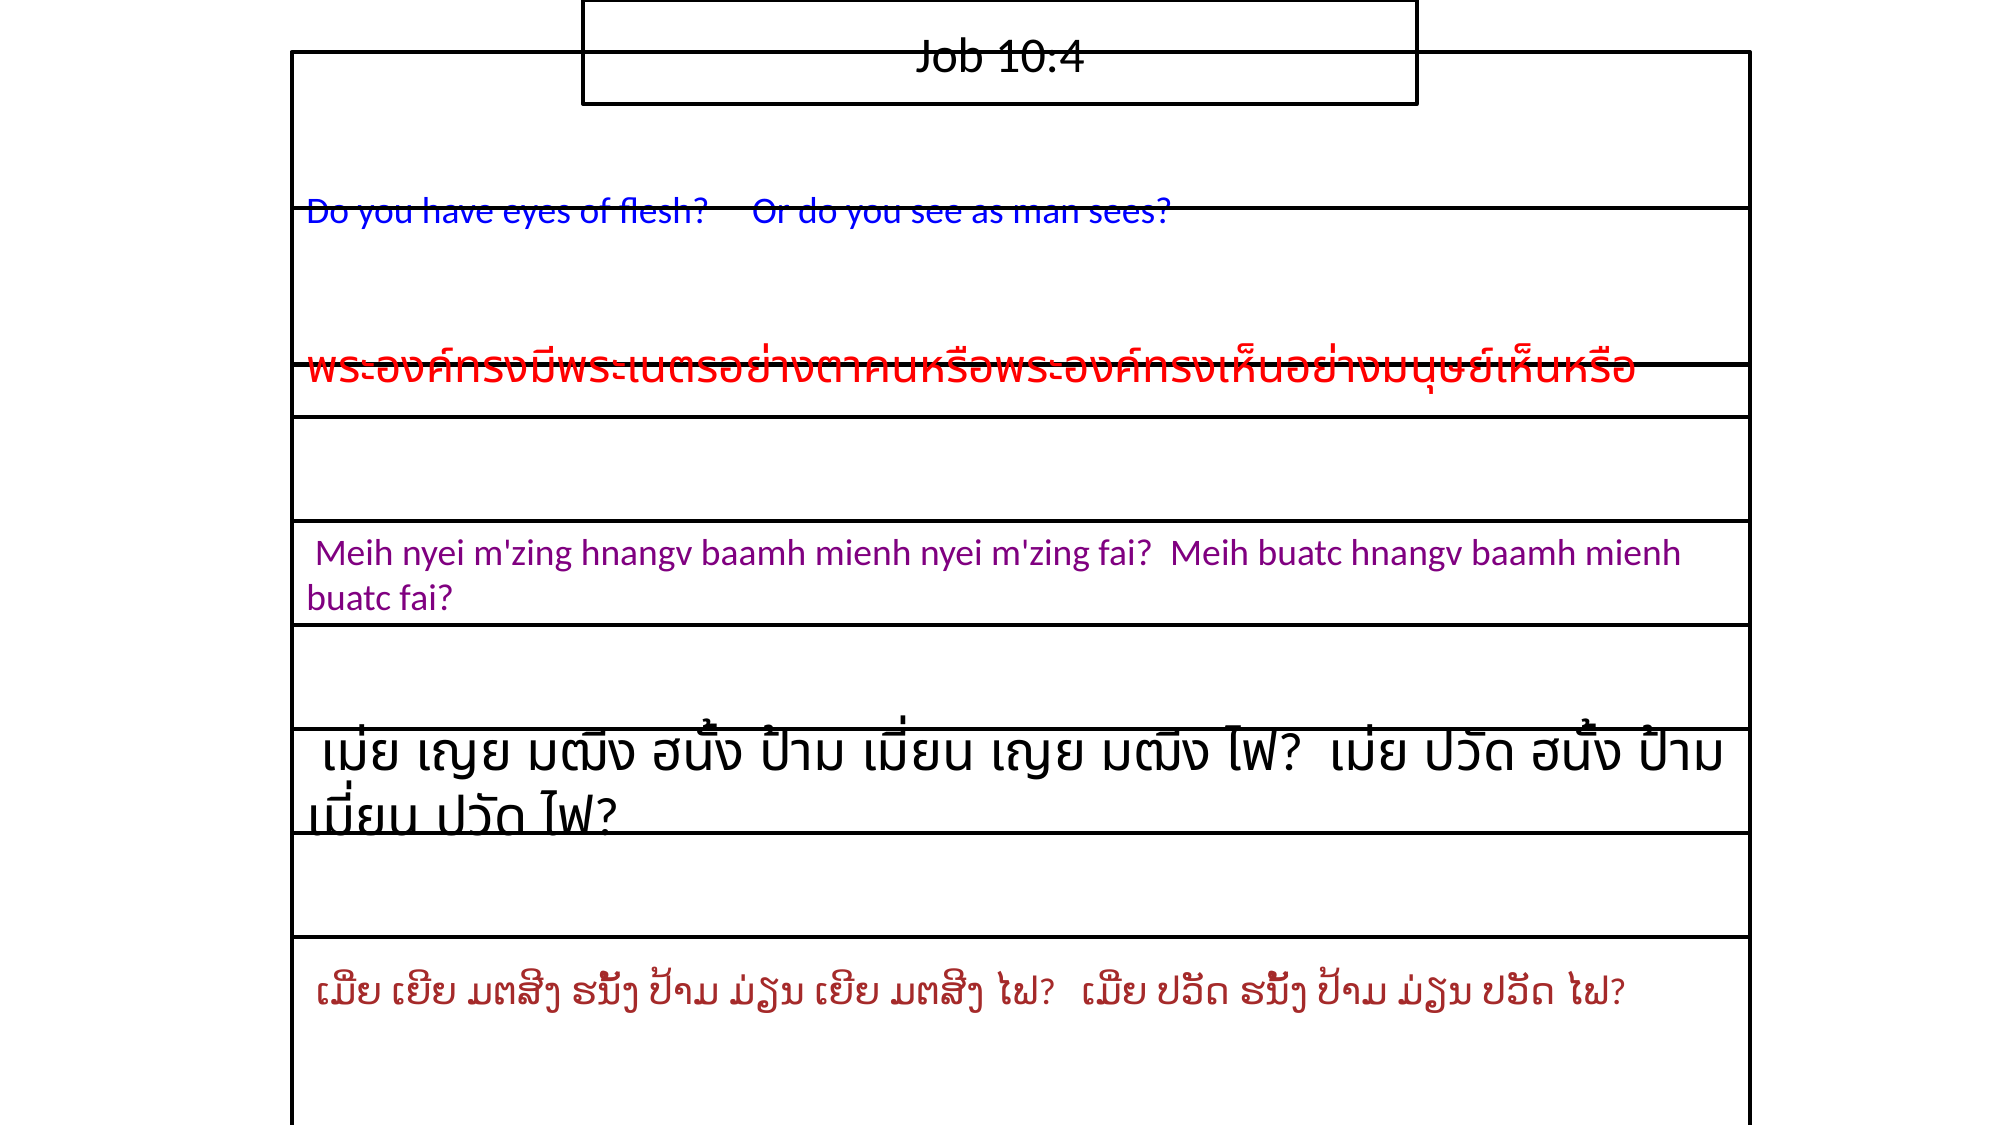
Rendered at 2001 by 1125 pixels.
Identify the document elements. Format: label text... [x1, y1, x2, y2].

text_box เม่ย เญย มฒีง ฮนั้ง ป้าม เมี่ยน เญย มฒีง ไฟ? เม่ย ปวัด ฮนั้ง ป้าม เมี่ยน ปวัด ไฟ? [290, 623, 1752, 831]
text_box Meih nyei m'zing hnangv baamh mienh nyei m'zing fai? Meih buatc hnangv baamh mienh buatc fai? [290, 415, 1752, 623]
text_box Job 10:4 [581, 0, 1419, 50]
text_box ເມີ່ຍ ເຍີຍ ມຕສີງ ຮນັ້ງ ປ້າມ ມ່ຽນ ເຍີຍ ມຕສີງ ໄຟ? ເມີ່ຍ ປວັດ ຮນັ້ງ ປ້າມ ມ່ຽນ ປວັດ ໄຟ? [290, 831, 1752, 1125]
text_box ​พระ​องค์​ทรง​มี​พระ​เนตร​อย่าง​ตา​คน​หรือ​พระ​องค์​ทรง​เห็น​อย่าง​มนุษย์​เห็น​หรือ [290, 206, 1752, 415]
text_box Do you have eyes of flesh? Or do you see as man sees? [290, 50, 1752, 206]
